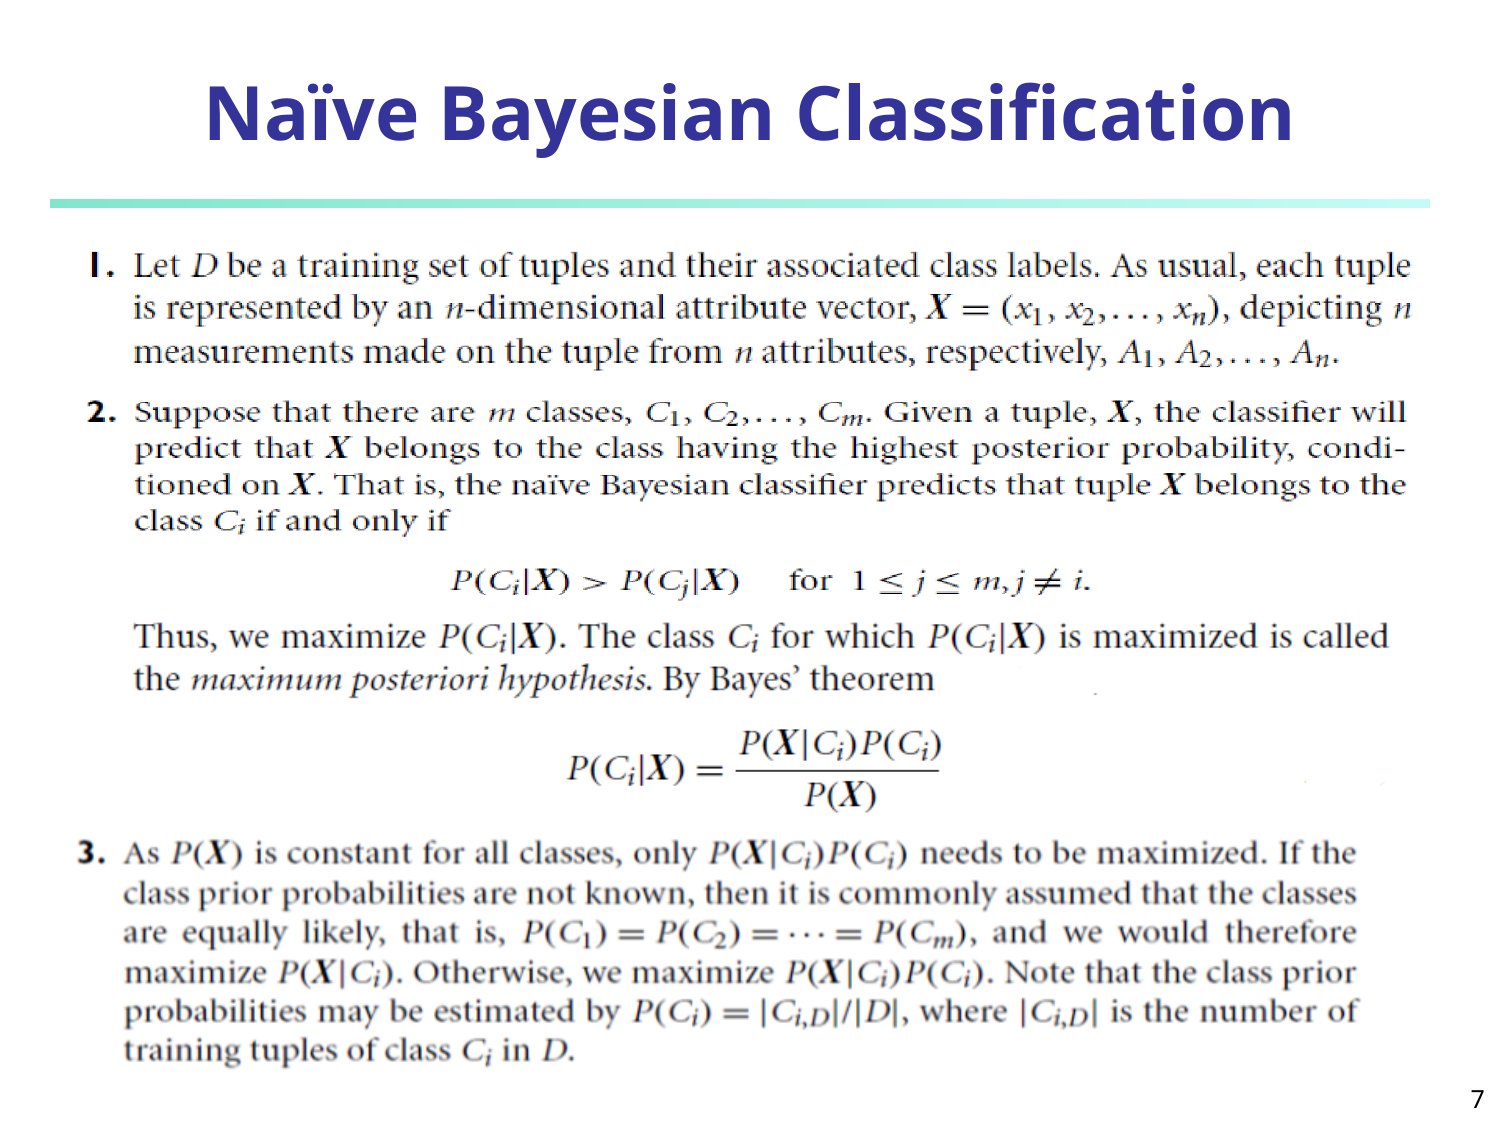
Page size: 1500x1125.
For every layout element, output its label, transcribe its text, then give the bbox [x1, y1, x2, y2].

title Naïve Bayesian Classification [75, 62, 1425, 163]
picture [74, 230, 1426, 376]
picture [74, 383, 1426, 607]
text_box ‹#› [1187, 1062, 1500, 1125]
picture [75, 830, 1371, 1074]
picture [131, 611, 1401, 819]
